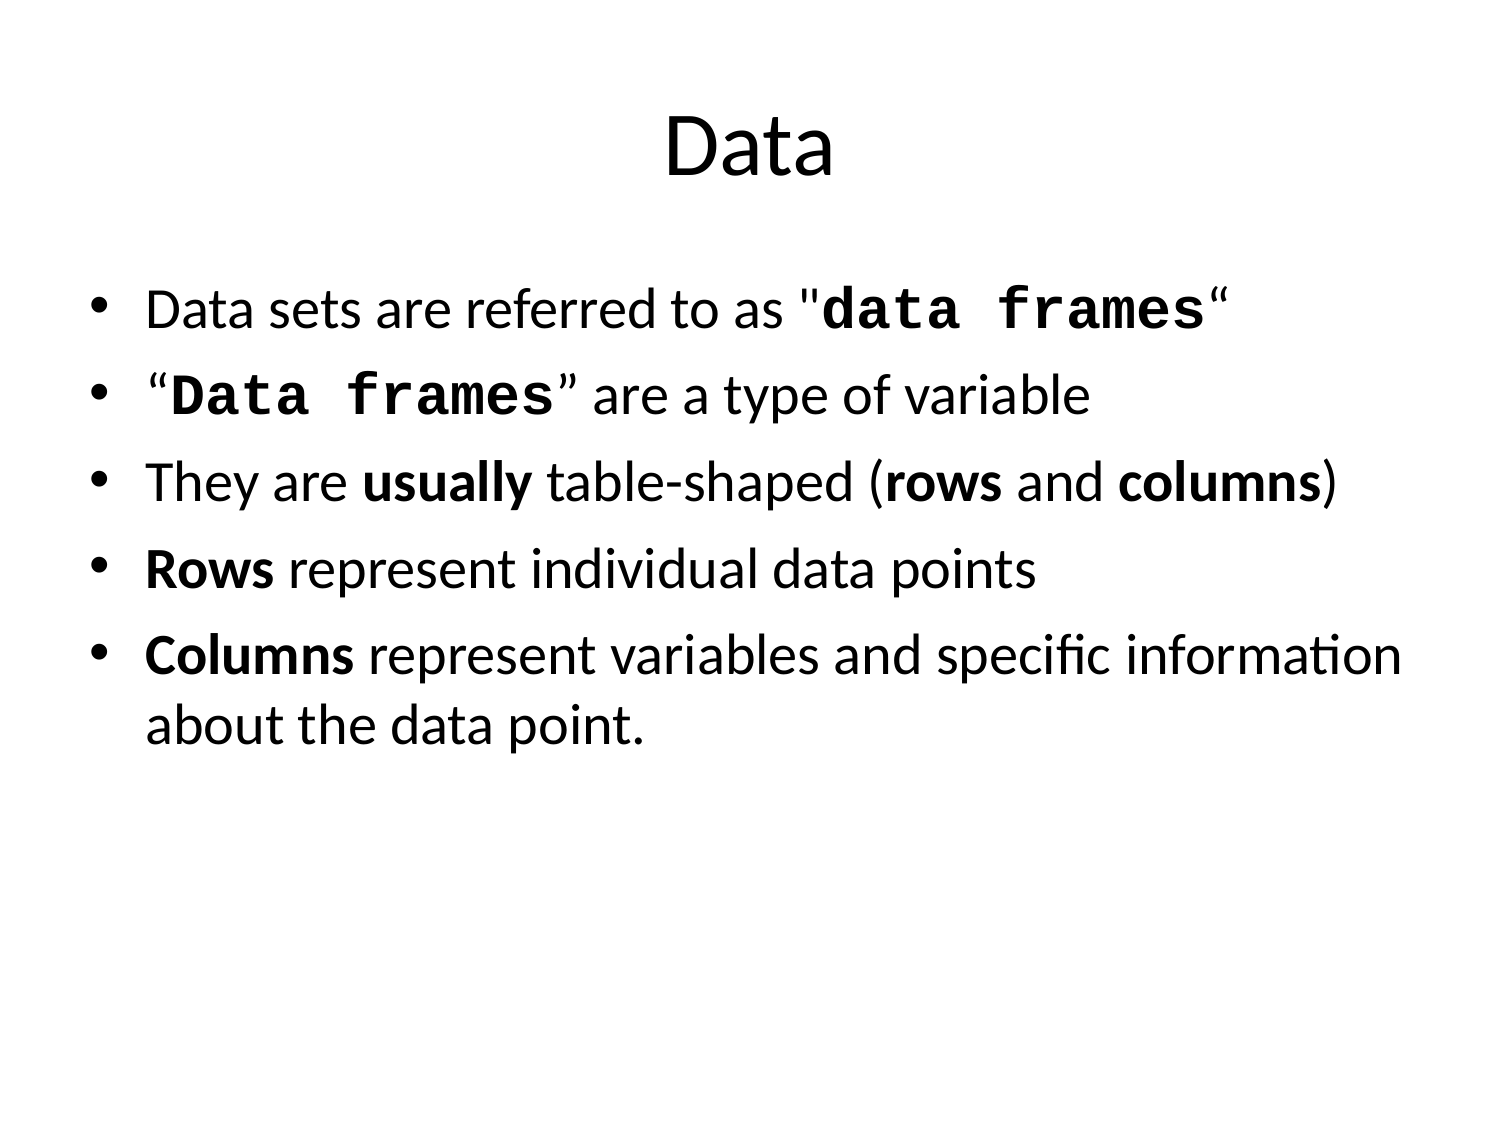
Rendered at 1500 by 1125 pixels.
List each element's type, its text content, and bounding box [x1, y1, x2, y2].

text_box Data sets are referred to as "data frames“ “Data frames” are a type of variable They are usually table-shaped (rows and columns) Rows represent individual data points Columns represent variables and specific information about the data point. [74, 262, 1425, 1013]
text_box Data [74, 45, 1425, 233]
